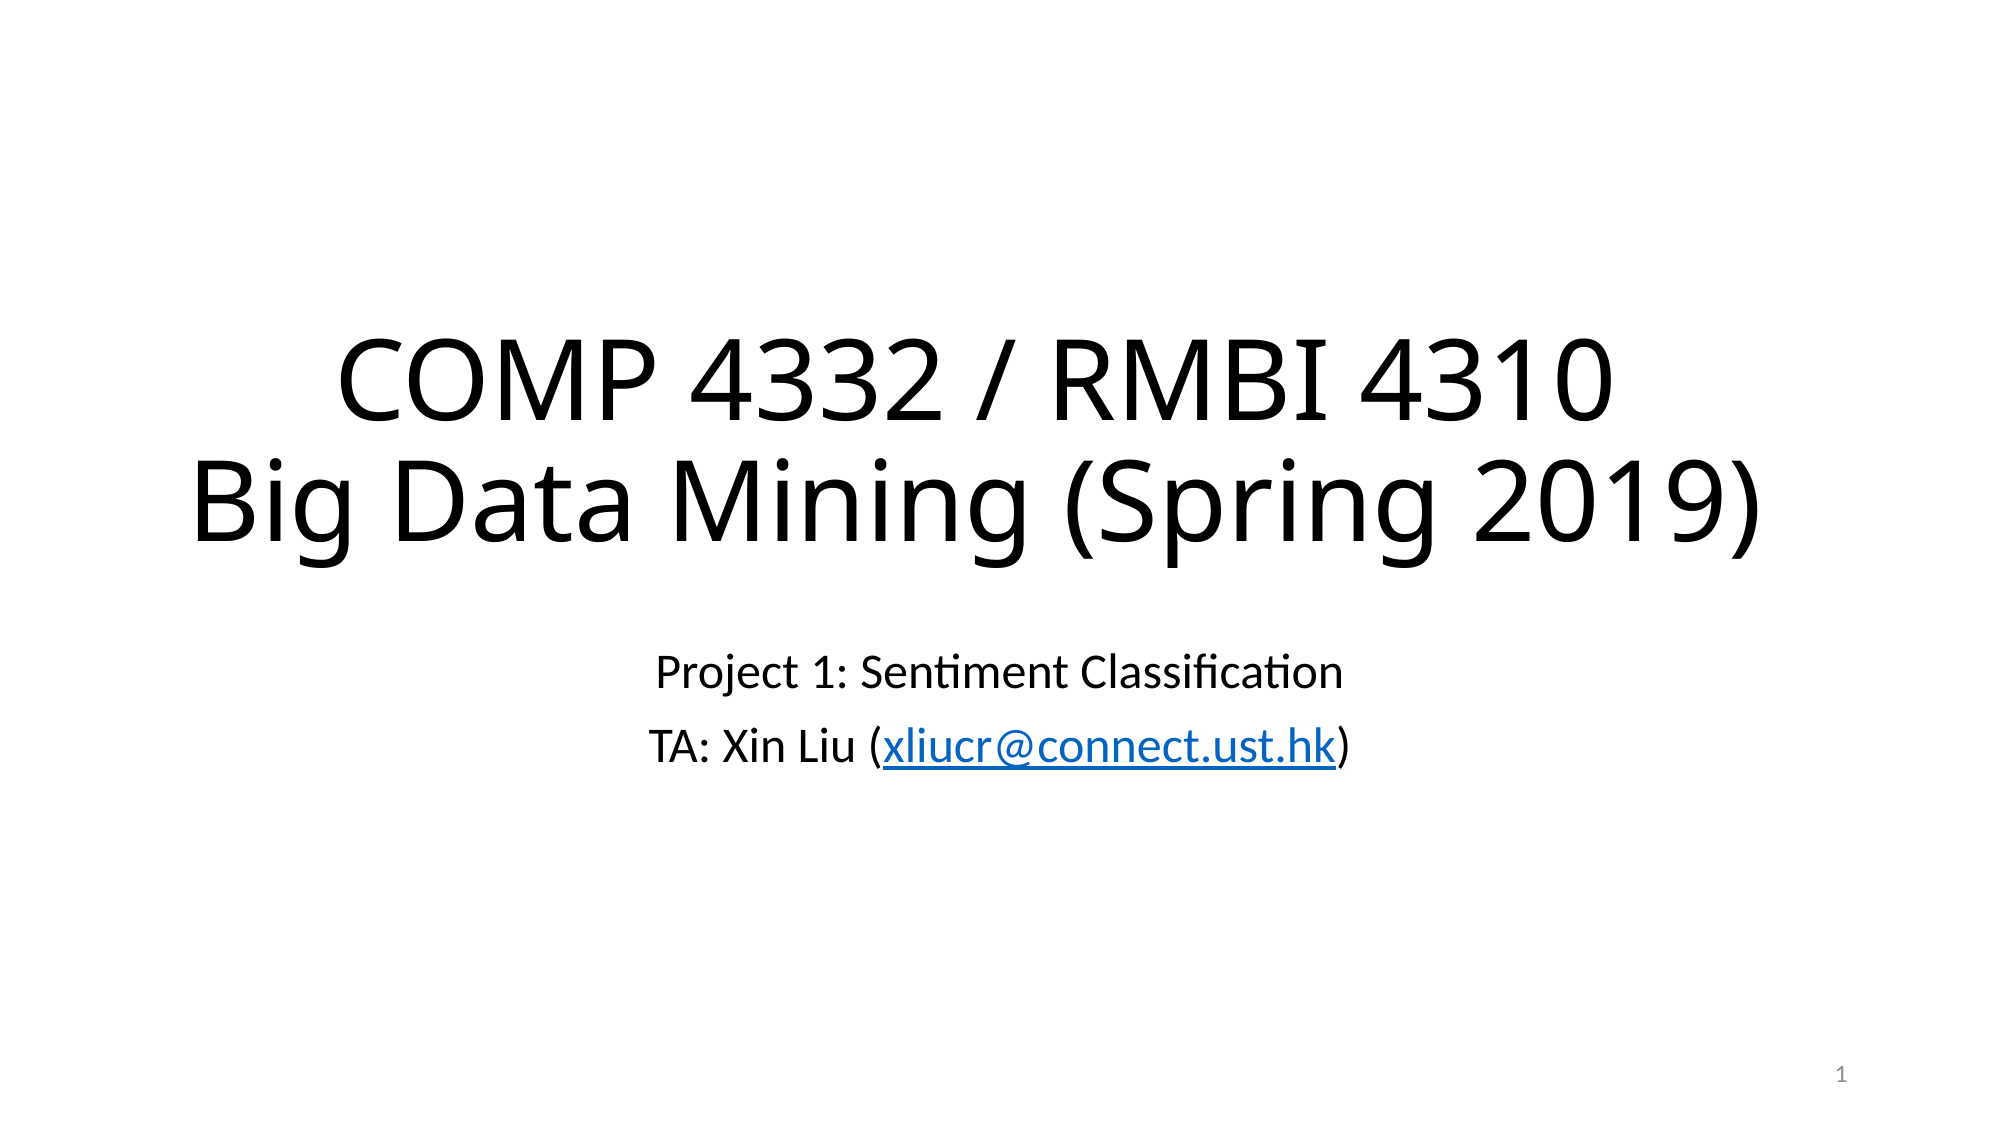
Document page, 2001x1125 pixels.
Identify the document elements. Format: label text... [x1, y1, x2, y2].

title COMP 4332 / RMBI 4310 Big Data Mining (Spring 2019) [63, 251, 1889, 574]
subtitle Project 1: Sentiment Classification TA: Xin Liu (xliucr@connect.ust.hk) [249, 637, 1750, 925]
slide_number 1 [1412, 1042, 1863, 1103]
